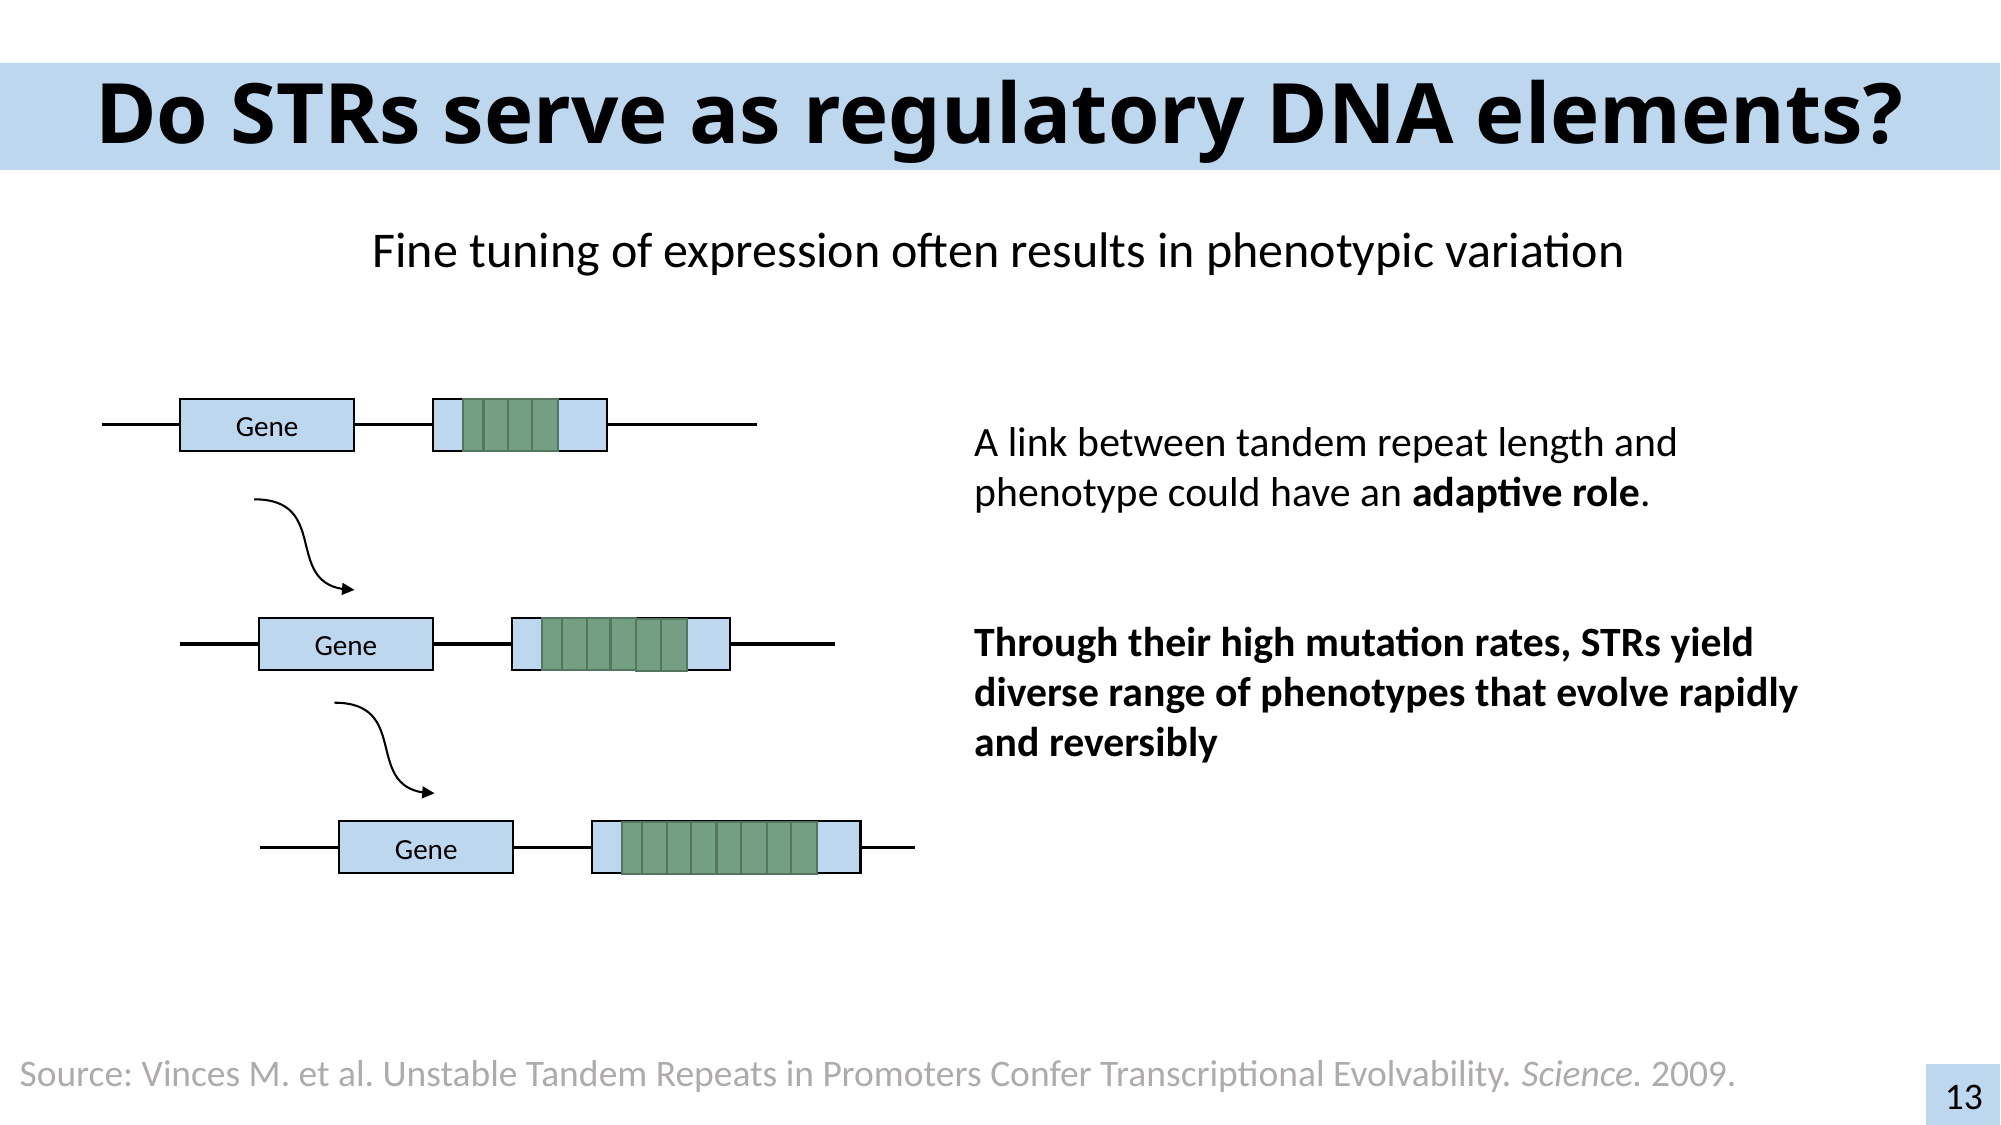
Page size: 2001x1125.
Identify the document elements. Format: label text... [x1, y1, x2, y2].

title Do STRs serve as regulatory DNA elements? [0, 62, 2000, 170]
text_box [260, 821, 916, 874]
text_box 13 [1926, 1064, 2000, 1125]
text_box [254, 499, 355, 590]
text_box Source: Vinces M. et al. Unstable Tandem Repeats in Promoters Confer Transcriptional Evolvability. Science. 2009. [4, 1041, 2000, 1101]
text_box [180, 617, 836, 671]
text_box Fine tuning of expression often results in phenotypic variation [52, 209, 1945, 285]
text_box A link between tandem repeat length and phenotype could have an adaptive role. Through their high mutation rates, STRs yield diverse range of phenotypes that evolve rapidly and reversibly [959, 407, 1870, 953]
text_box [101, 398, 757, 451]
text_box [334, 702, 435, 794]
